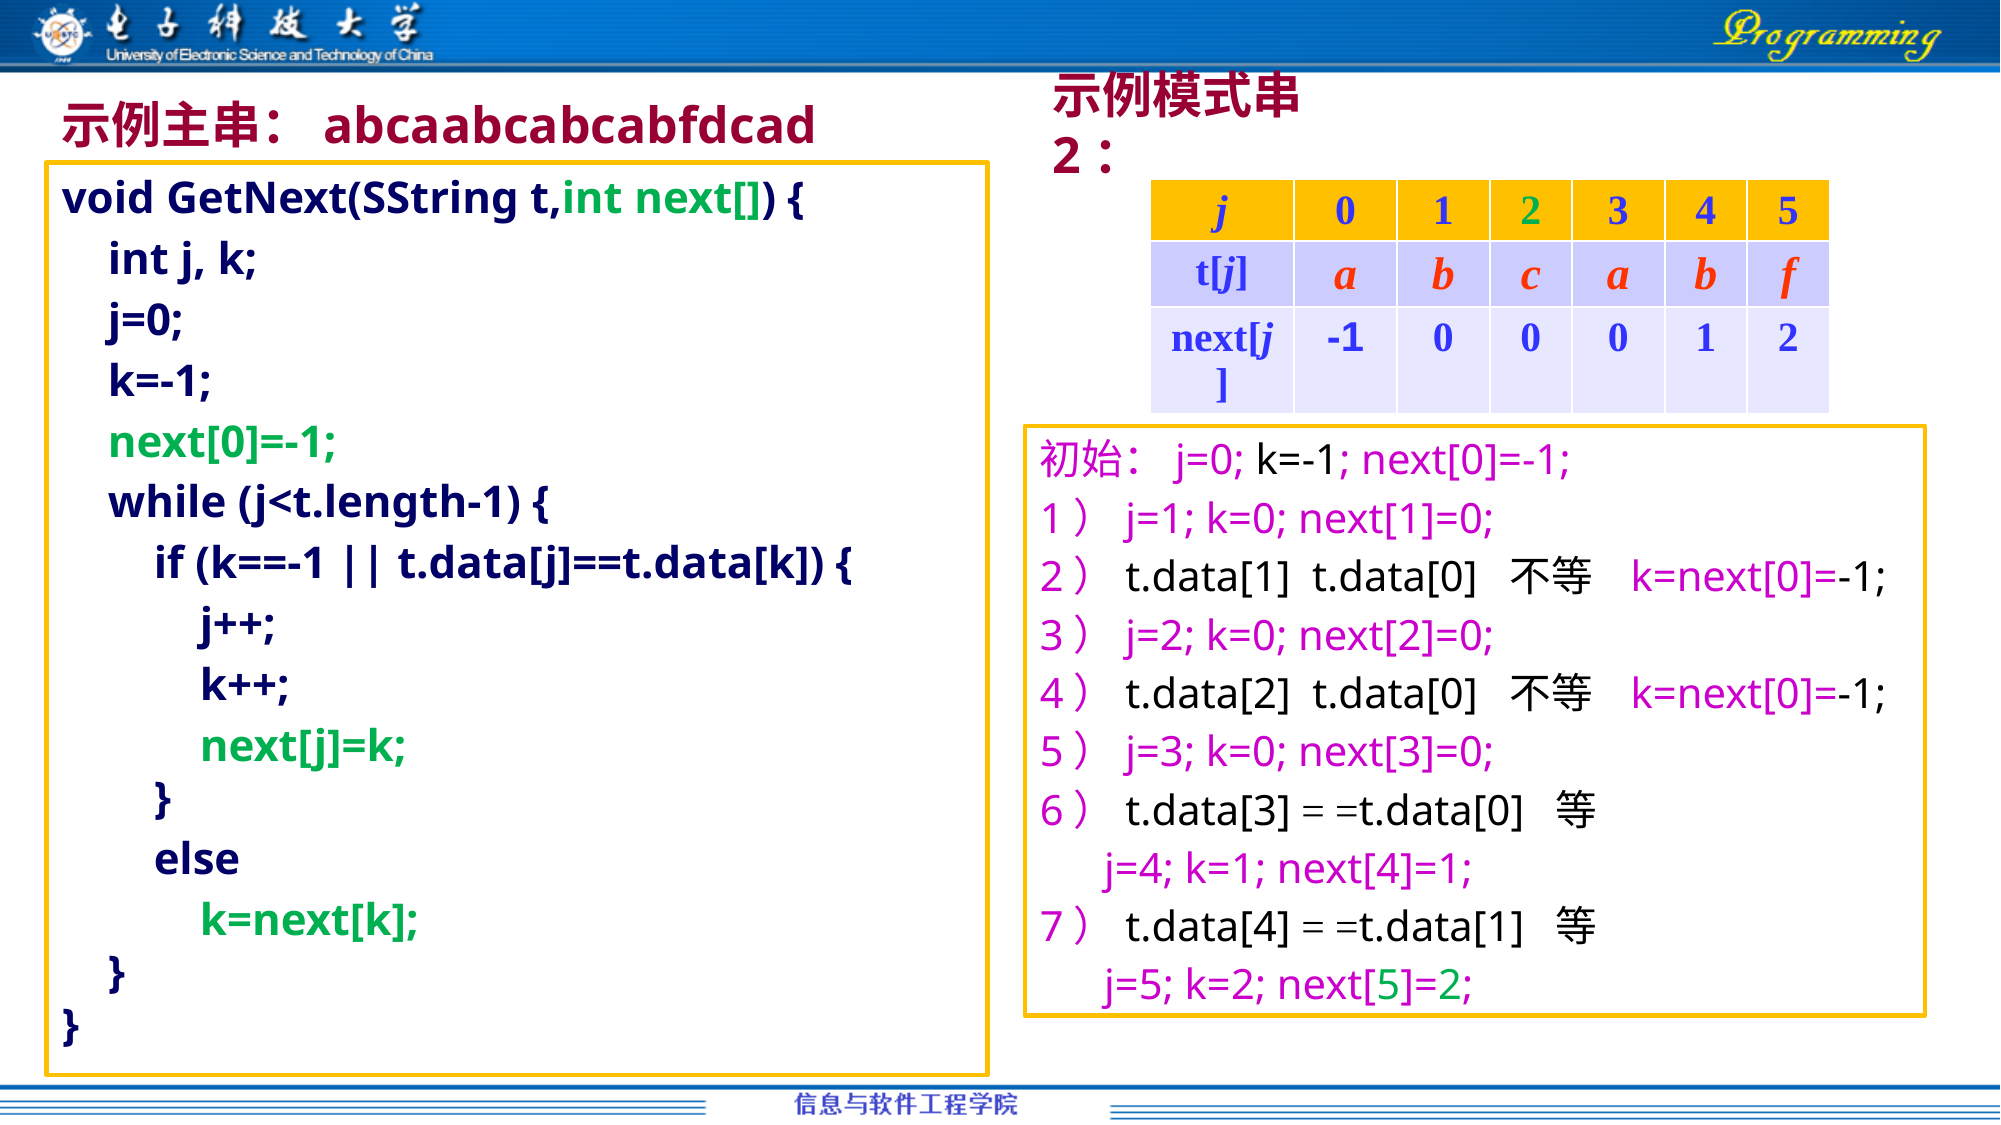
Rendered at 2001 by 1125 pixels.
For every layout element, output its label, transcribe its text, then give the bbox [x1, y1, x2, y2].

table_cell 0 [1573, 308, 1664, 413]
table_header 2 [1491, 180, 1571, 240]
table_cell b [1398, 242, 1489, 306]
table_cell a [1295, 242, 1396, 306]
text_box 初始：j=0; k=-1; next[0]=-1; 1）j=1; k=0; next[1]=0; 2）t.data[1] t.data[0] 不等 k=next[0]=-1; 3）j=2; k=0; next[2]=0; 4）t.data[2] t.data[0] 不等 k=next[0]=-1; 5）j=3; k=0; next[3]=0; 6）t.data[3] = =t.data[0] 等 j=4; k=1; next[4]=1; 7）t.data[4] = =t.data[1] 等 j=5; k=2; next[5]=2; [1024, 425, 1925, 1016]
table_header 1 [1398, 180, 1489, 240]
table_cell f [1748, 242, 1829, 306]
table_header j [1151, 180, 1293, 240]
table_cell t[j] [1151, 242, 1293, 306]
table_header 3 [1573, 180, 1664, 240]
table_cell 1 [1666, 308, 1746, 413]
table_cell -1 [1295, 308, 1396, 413]
table_header 5 [1748, 180, 1829, 240]
table_cell b [1666, 242, 1746, 306]
table_cell c [1491, 242, 1571, 306]
title 示例主串：abcaabcabcabfdcad [46, 67, 1075, 180]
list void GetNext(SString t,int next[]) { int j, k; j=0; k=-1; next[0]=-1; while (j<t.length-1) { if (k==-1 || t.data[j]==t.data[k]) { j++; k++; next[j]=k; } else k=next[k]; } } [46, 180, 988, 1075]
text_box 示例模式串2： [1037, 85, 1413, 162]
table_cell 2 [1748, 308, 1829, 413]
picture [0, 0, 2000, 1125]
table_cell next[j] [1151, 308, 1293, 413]
table_header 4 [1666, 180, 1746, 240]
table_cell 0 [1398, 308, 1489, 413]
table_header 0 [1295, 180, 1396, 240]
table_cell 0 [1491, 308, 1571, 413]
table_cell a [1573, 242, 1664, 306]
